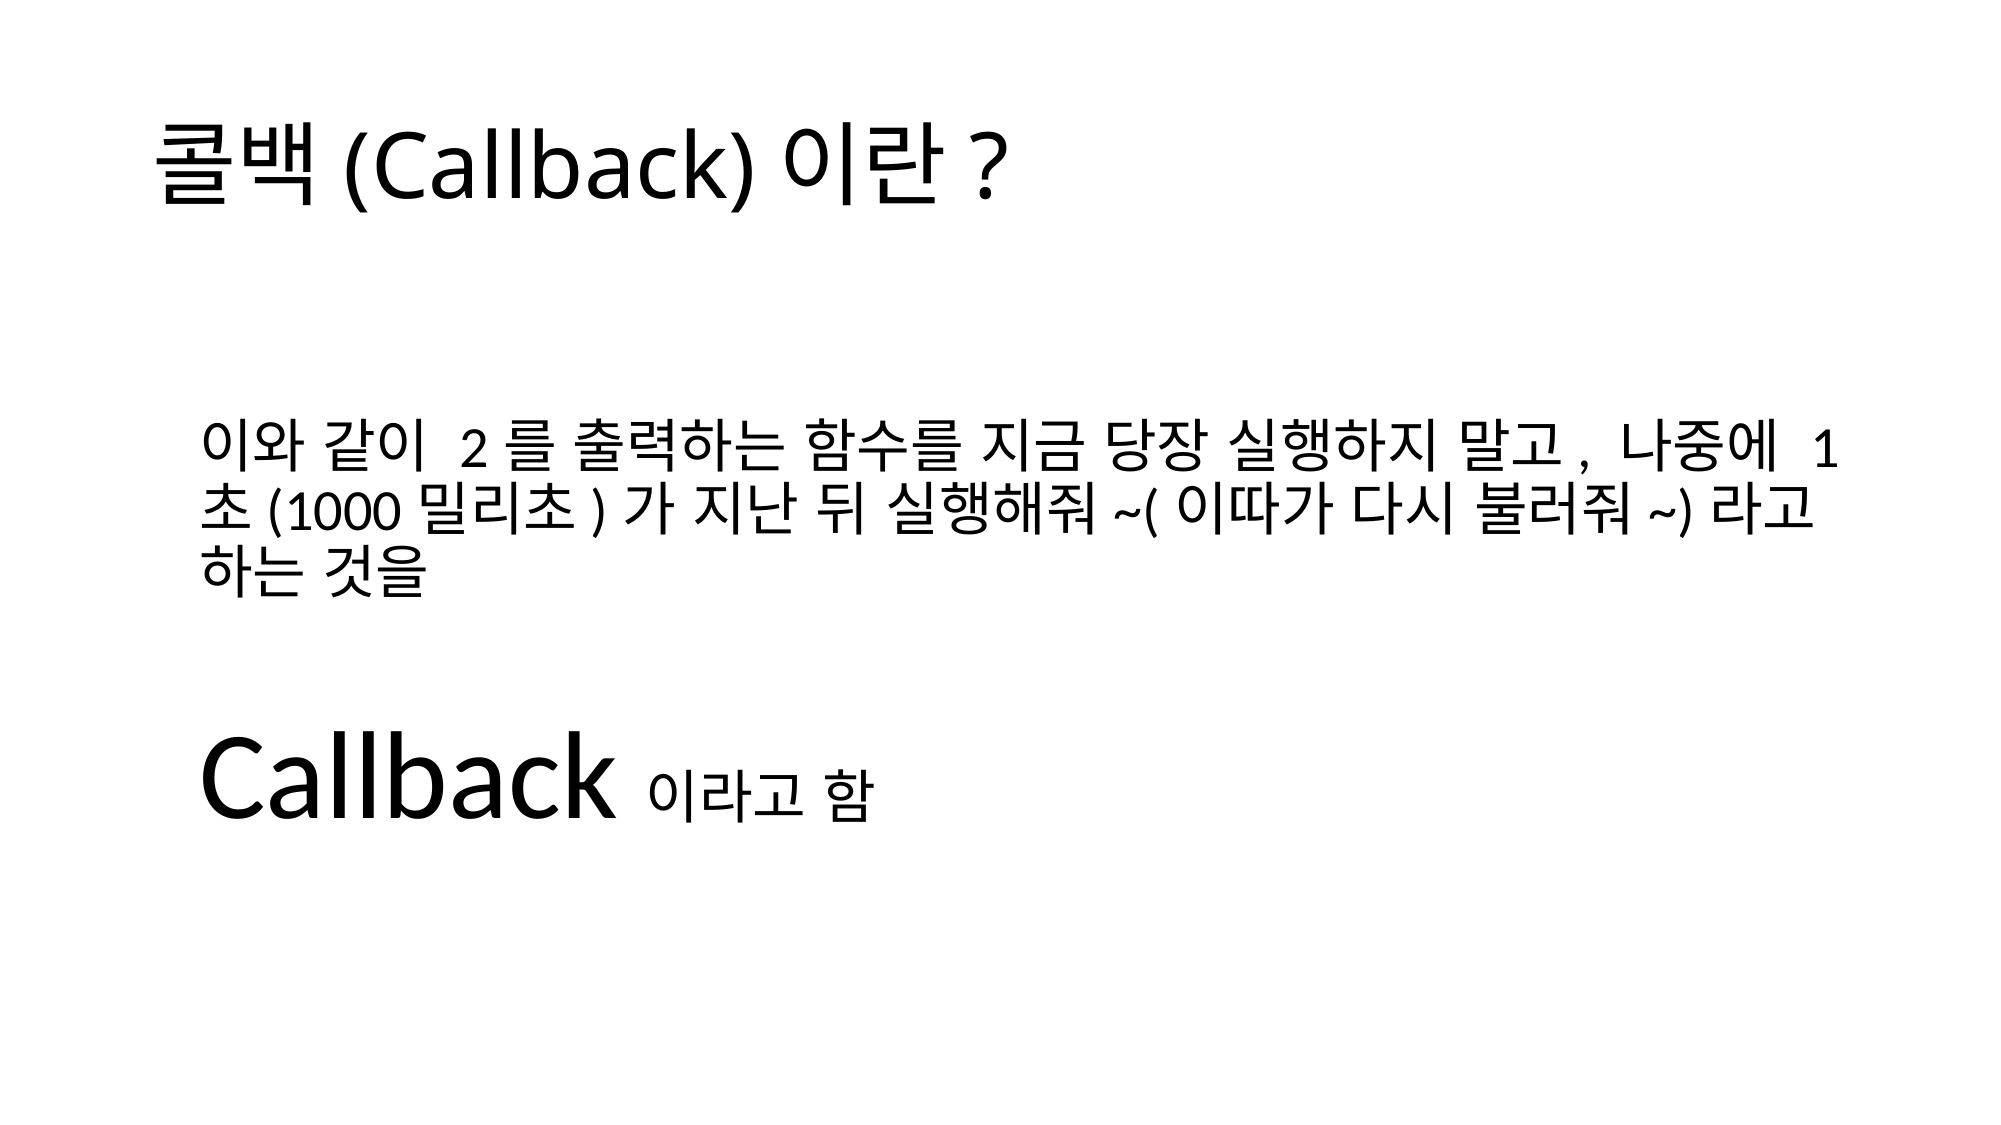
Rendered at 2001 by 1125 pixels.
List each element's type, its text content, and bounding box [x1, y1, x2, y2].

title 콜백(Callback)이란? [137, 59, 1863, 278]
list 이와 같이 2를 출력하는 함수를 지금 당장 실행하지 말고, 나중에 1초(1000밀리초)가 지난 뒤 실행해줘~(이따가 다시 불러줘~)라고 하는 것을 Callback 이라고 함 [184, 409, 1910, 856]
